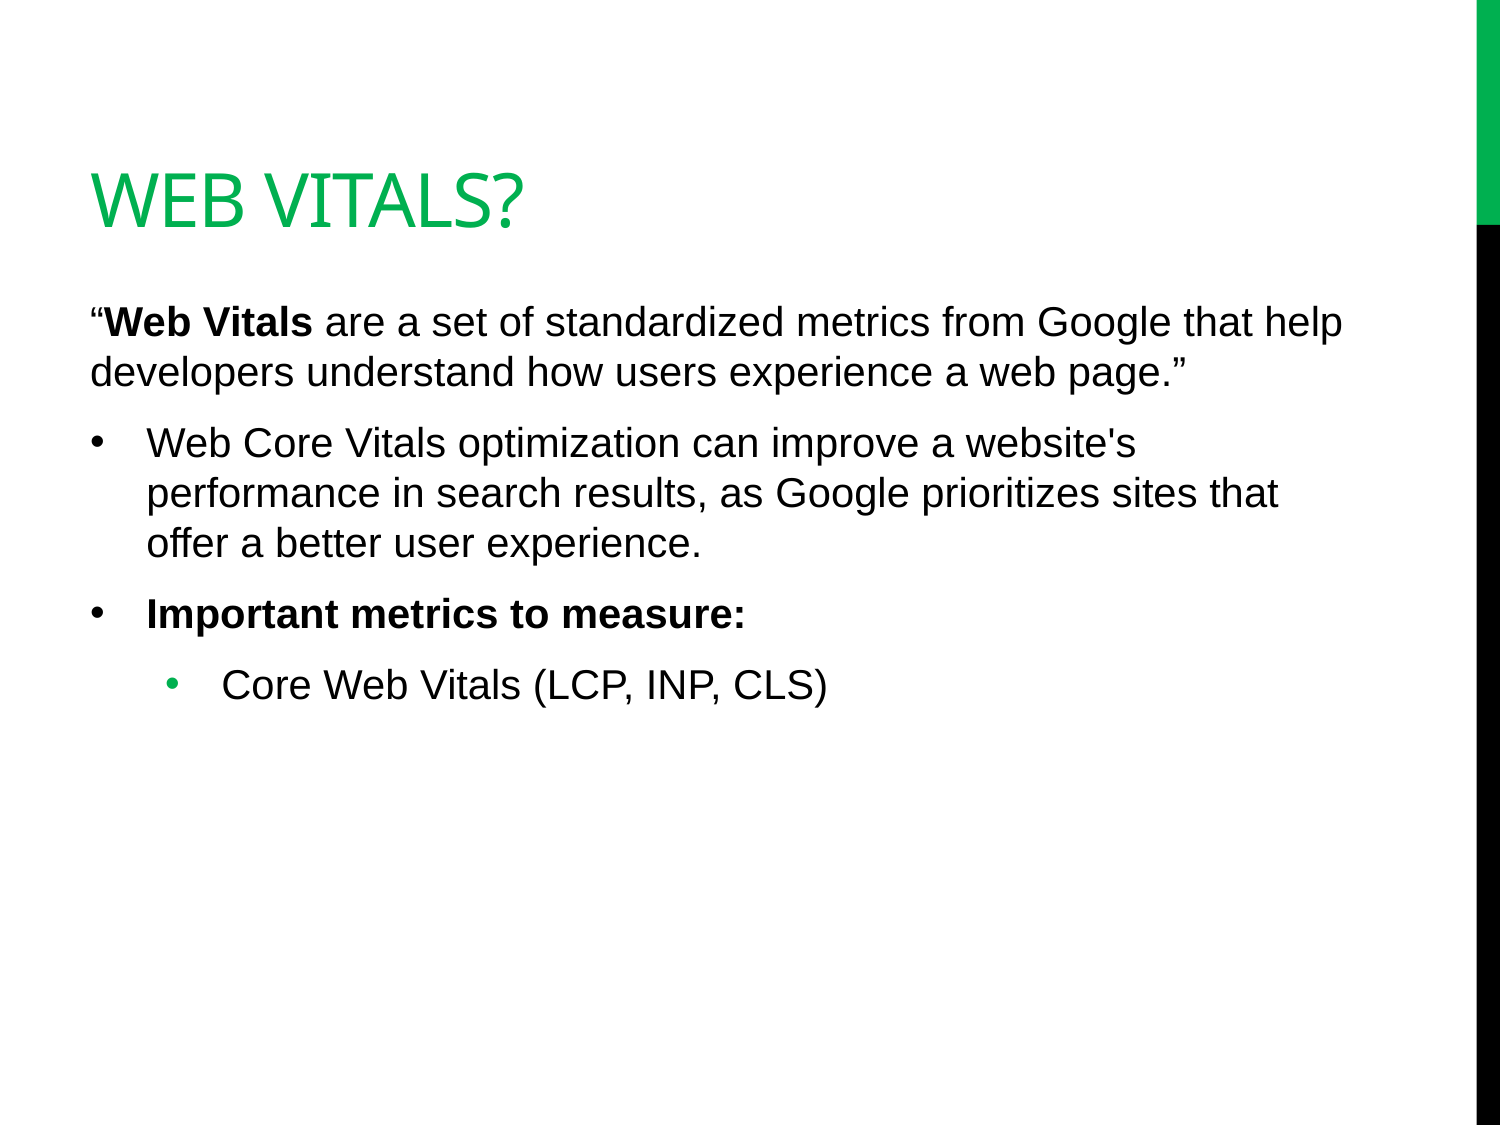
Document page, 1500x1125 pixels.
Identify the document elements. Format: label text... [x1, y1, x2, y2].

list “Web Vitals are a set of standardized metrics from Google that help developers understand how users experience a web page.” Web Core Vitals optimization can improve a website's performance in search results, as Google prioritizes sites that offer a better user experience. Important metrics to measure: Core Web Vitals (LCP, INP, CLS) [75, 287, 1363, 1005]
title Web Vitals? [75, 25, 1025, 250]
